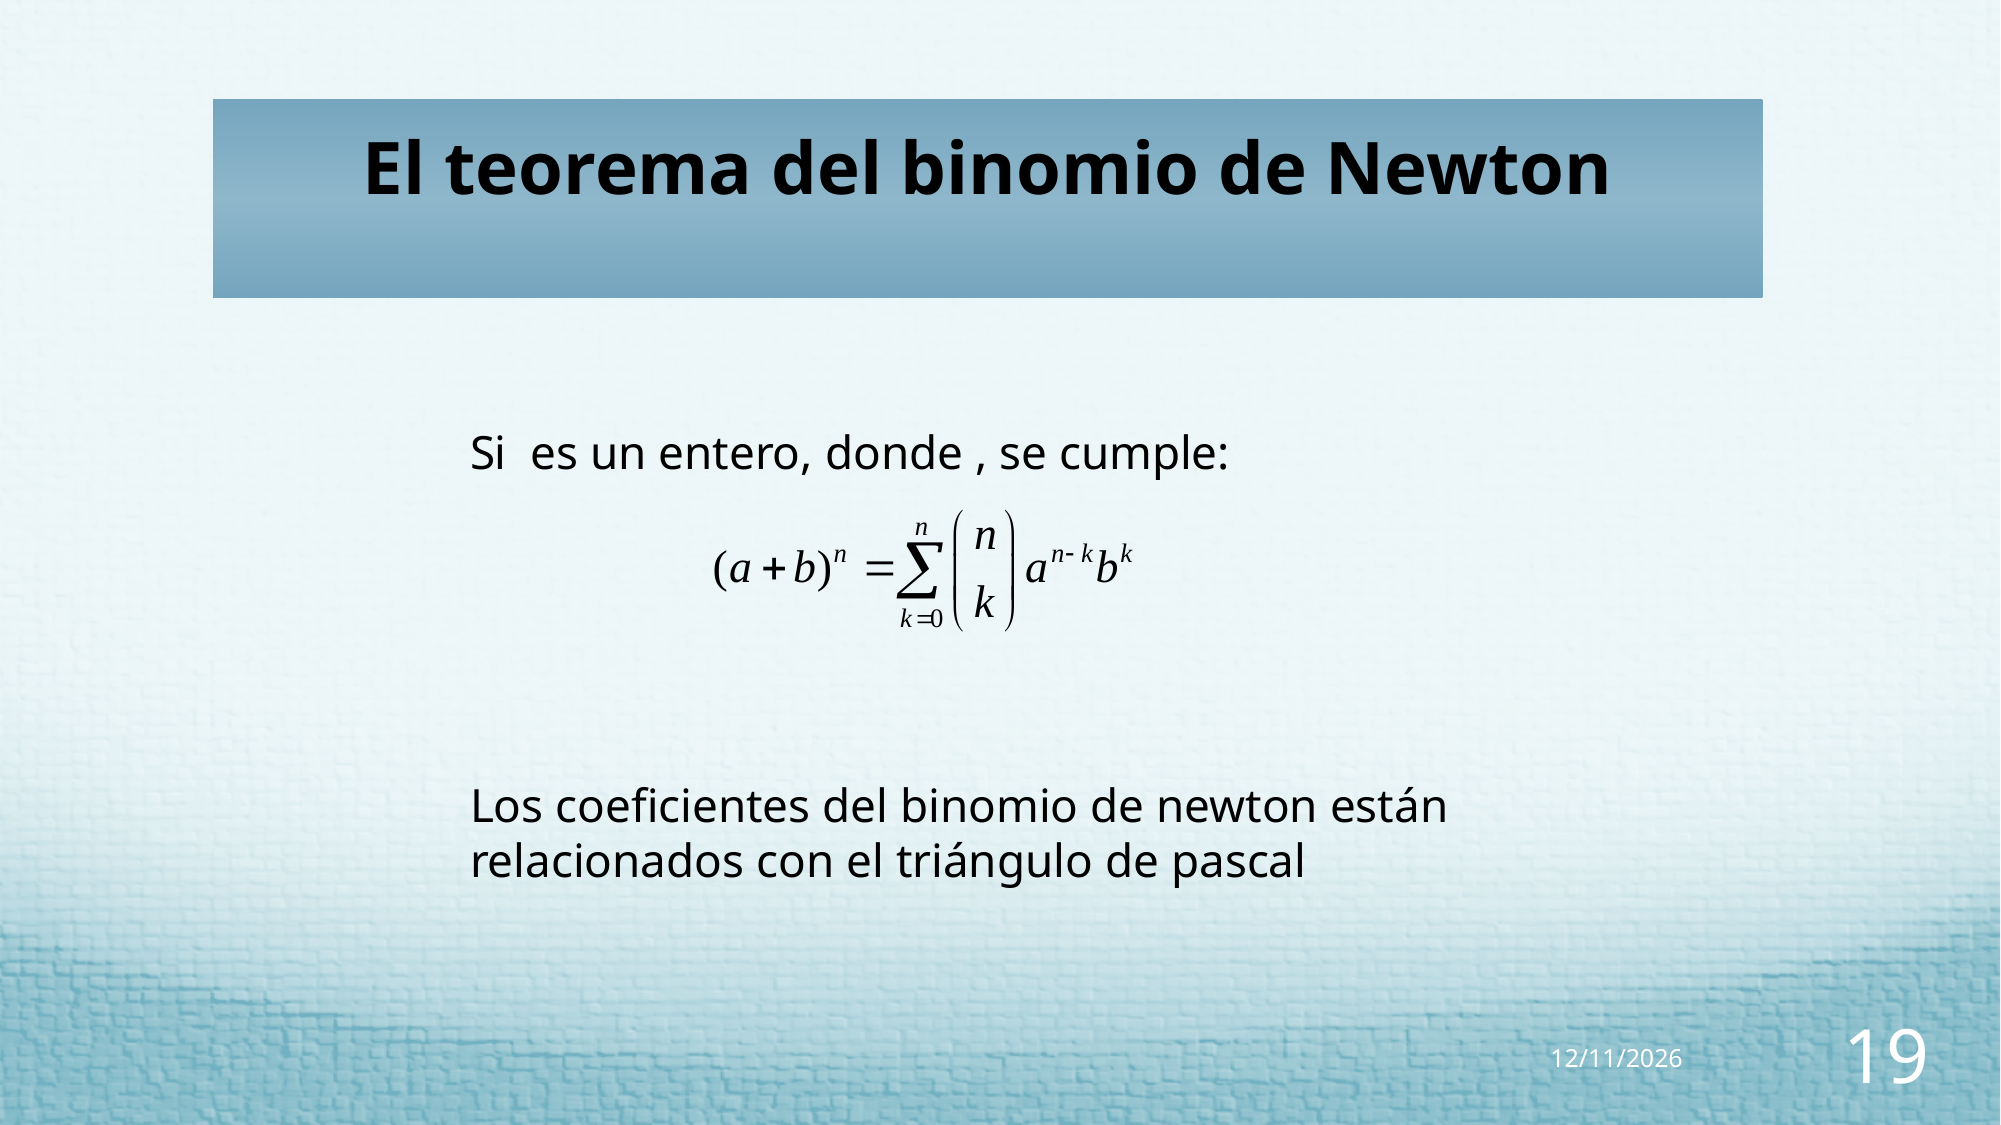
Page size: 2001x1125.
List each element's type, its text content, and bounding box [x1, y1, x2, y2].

title El teorema del binomio de Newton [213, 99, 1763, 298]
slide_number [1231, 1029, 1698, 1090]
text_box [709, 505, 1140, 638]
slide_number 19 [1727, 1029, 1945, 1090]
